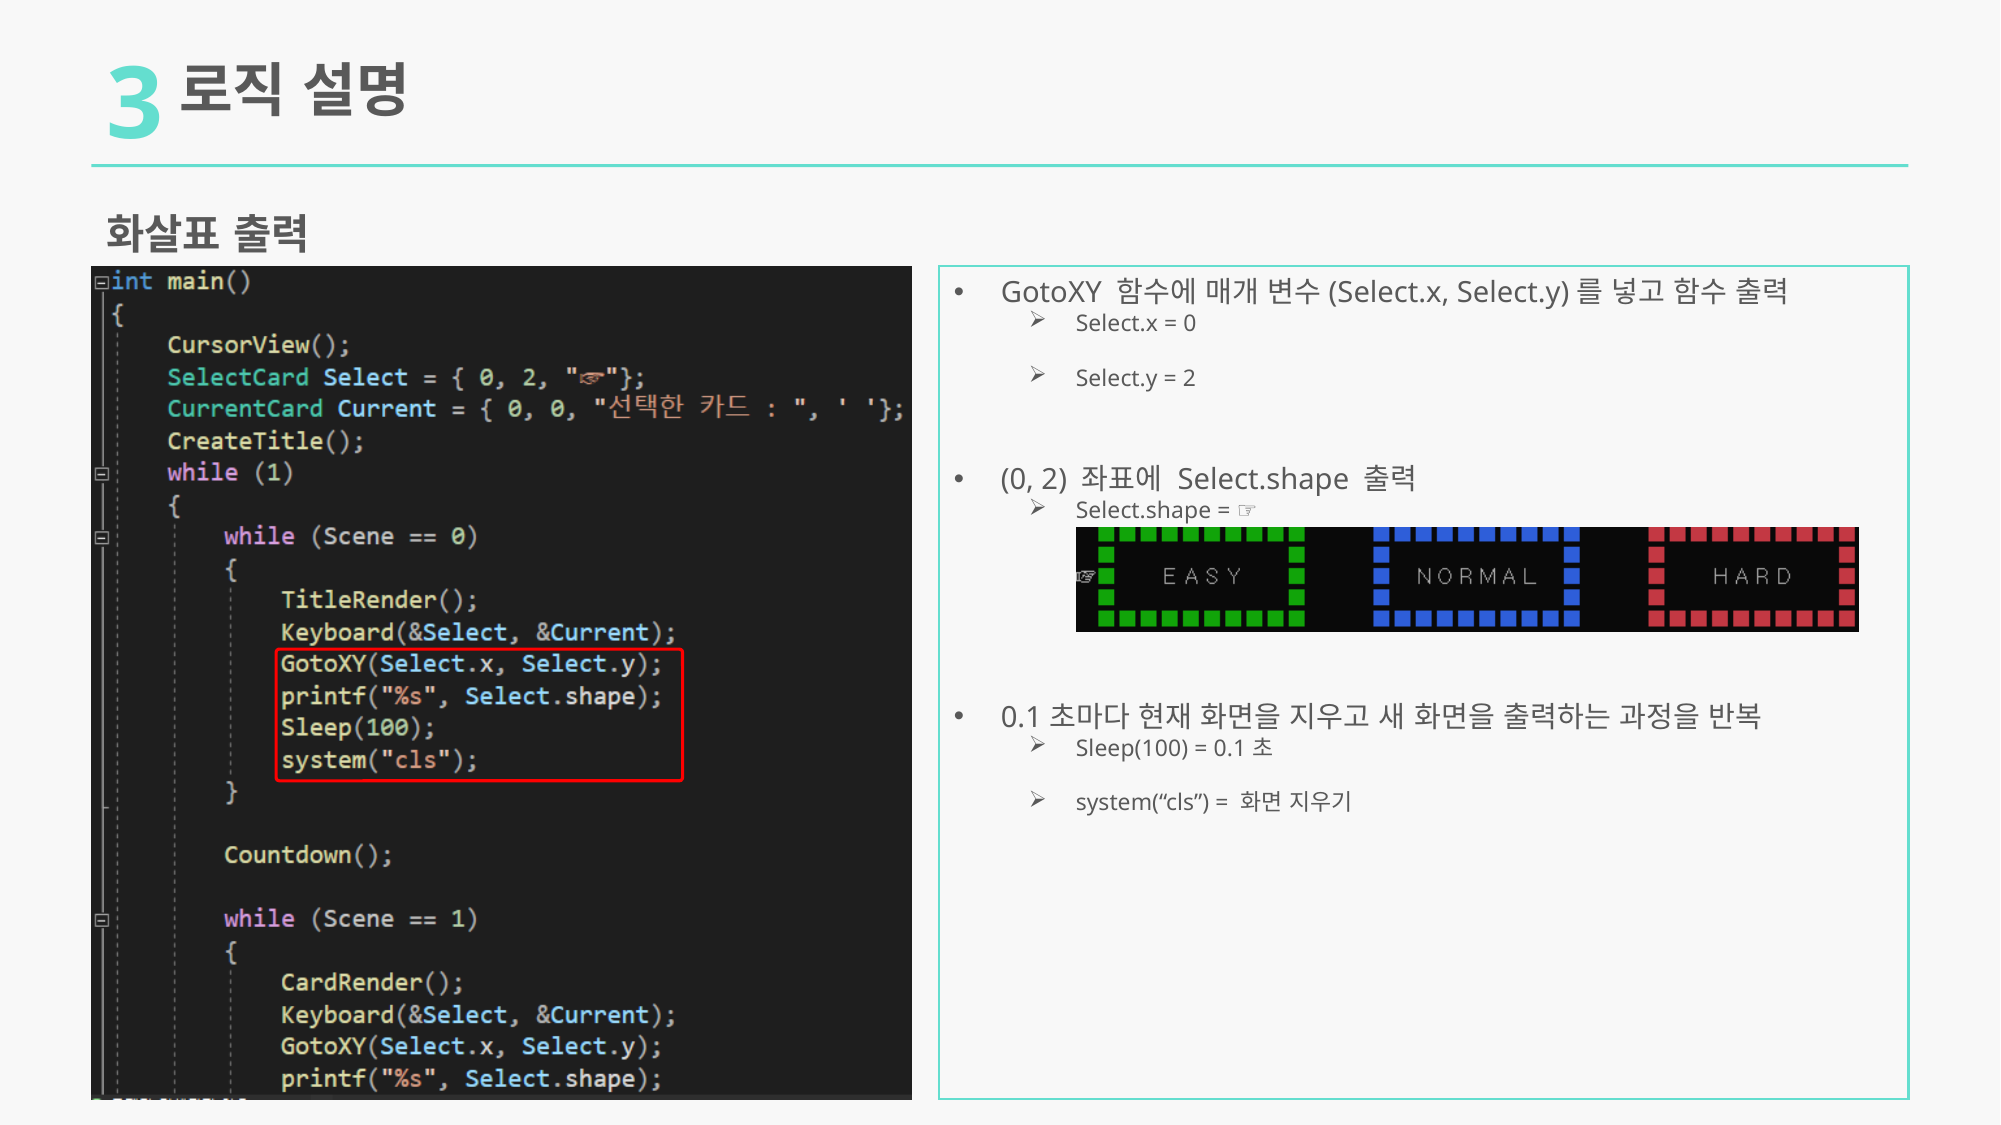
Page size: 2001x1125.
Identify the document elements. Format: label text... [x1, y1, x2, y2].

text_box 화살표 출력 [91, 200, 522, 266]
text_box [91, 30, 725, 168]
picture [1076, 527, 1859, 632]
picture [91, 266, 912, 1100]
text_box GotoXY 함수에 매개 변수(Select.x, Select.y)를 넣고 함수 출력 Select.x = 0 Select.y = 2 (0, 2) 좌표에 Select.shape 출력 Select.shape = ☞ 0.1초마다 현재 화면을 지우고 새 화면을 출력하는 과정을 반복 Sleep(100) = 0.1초 system(“cls”) = 화면 지우기 [938, 265, 1910, 1100]
text_box [725, 163, 1909, 168]
